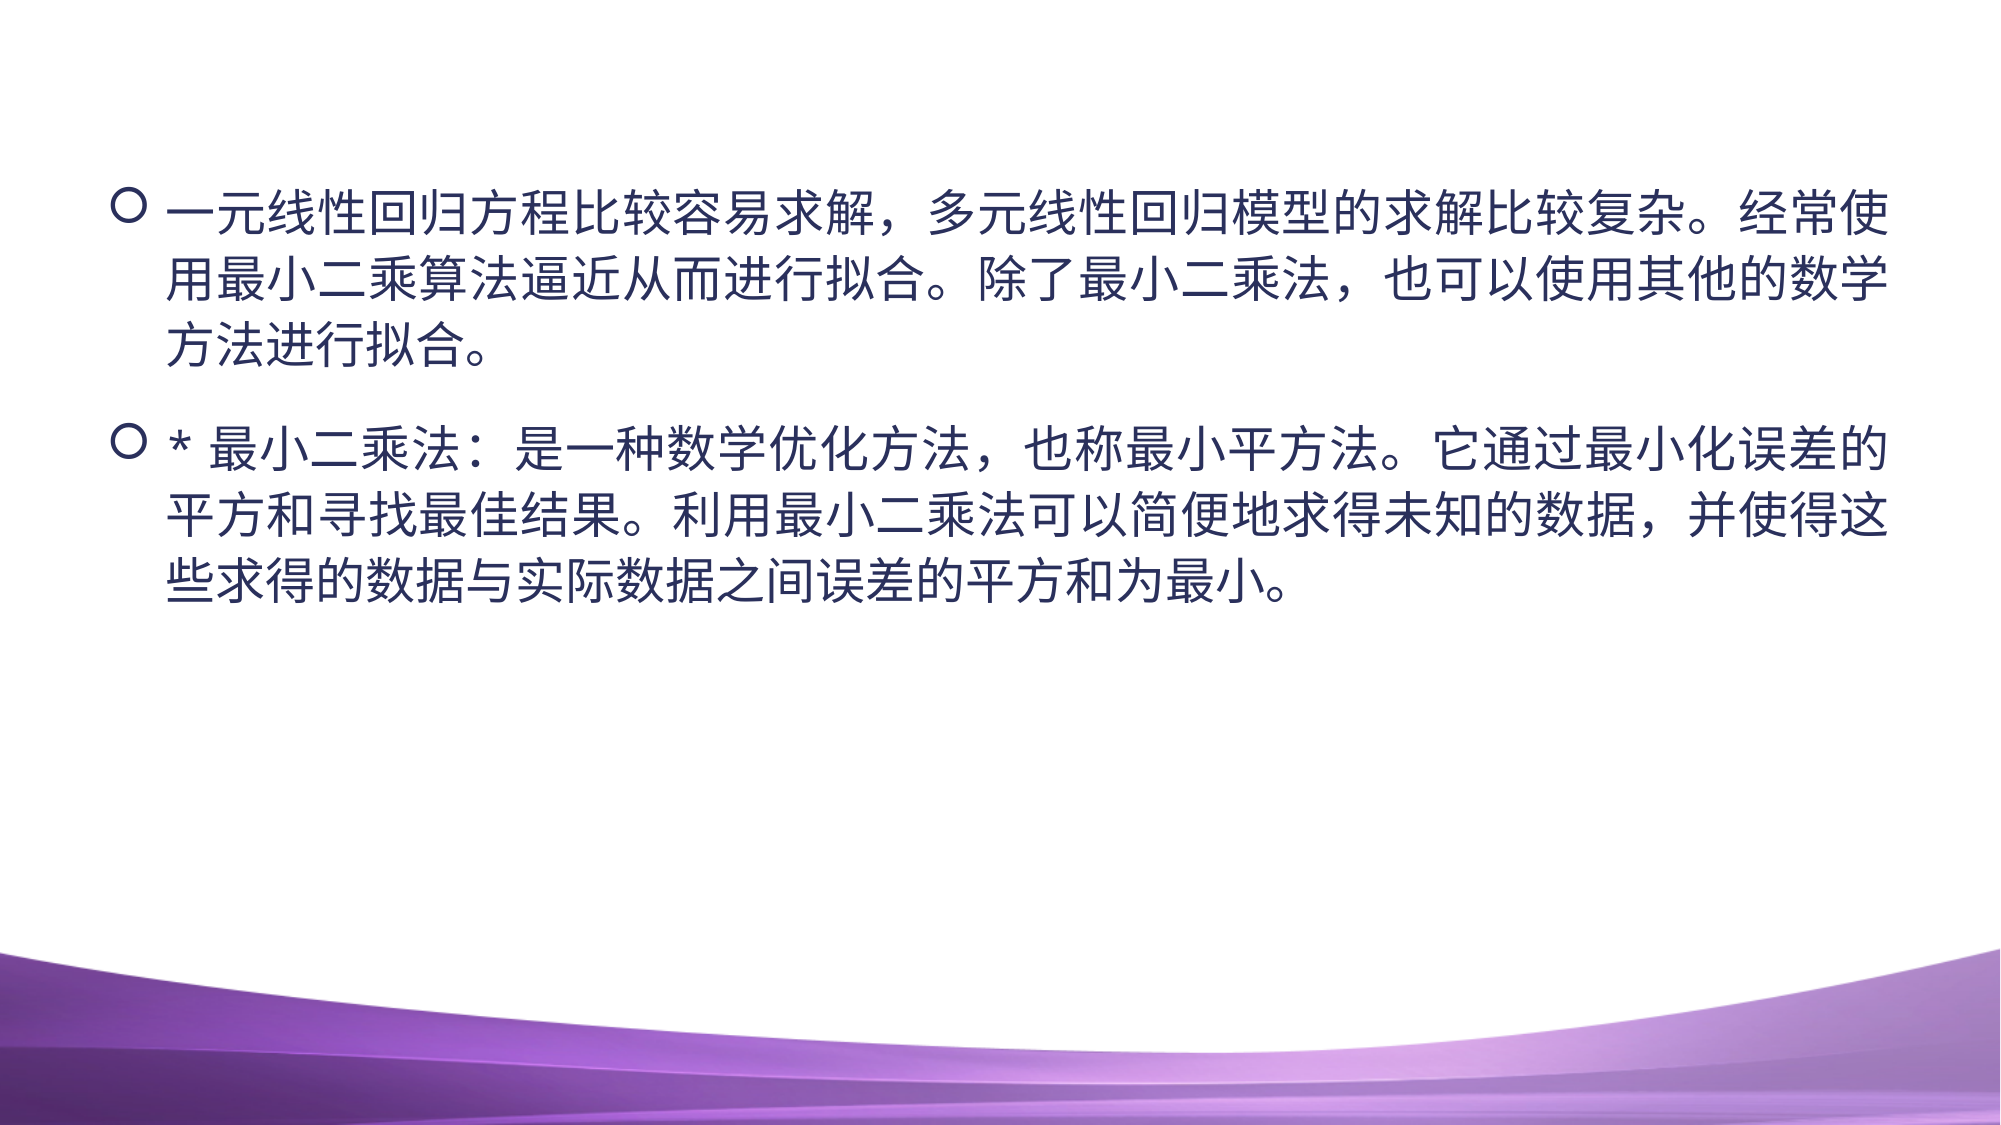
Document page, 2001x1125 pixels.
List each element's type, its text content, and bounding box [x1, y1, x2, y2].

picture [0, 943, 2001, 1125]
list 一元线性回归方程比较容易求解，多元线性回归模型的求解比较复杂。经常使用最小二乘算法逼近从而进行拟合。除了最小二乘法，也可以使用其他的数学方法进行拟合。 *最小二乘法：是一种数学优化方法，也称最小平方法。它通过最小化误差的平方和寻找最佳结果。利用最小二乘法可以简便地求得未知的数据，并使得这些求得的数据与实际数据之间误差的平方和为最小。 [91, 168, 1906, 1021]
